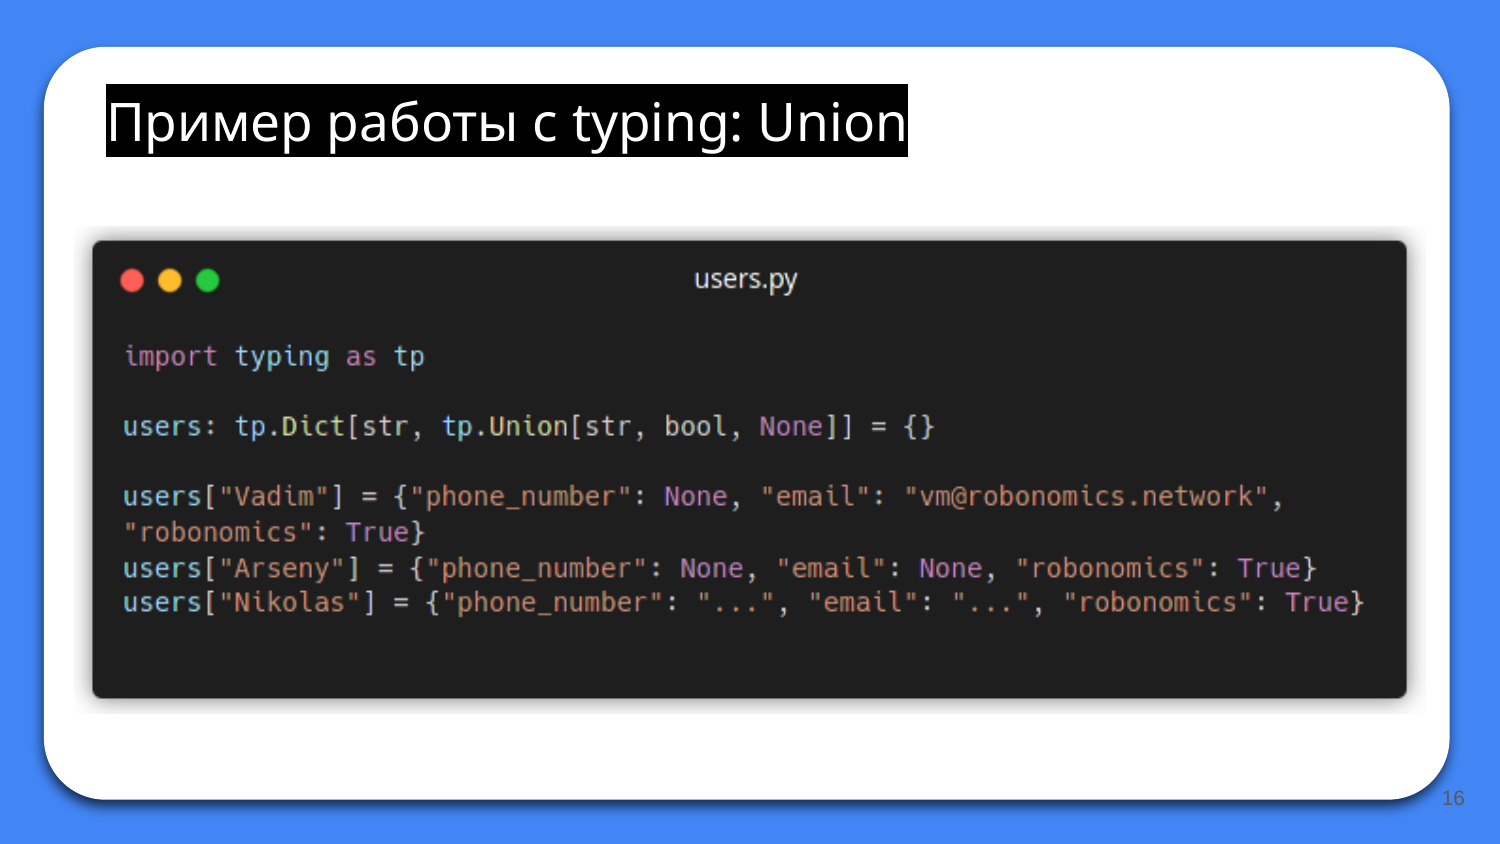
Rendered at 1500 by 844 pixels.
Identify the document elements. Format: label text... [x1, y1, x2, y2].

slide_number ‹#› [1389, 764, 1480, 830]
title Пример работы с typing: Union [91, 72, 1449, 167]
text_box [44, 47, 1449, 799]
picture [74, 226, 1426, 714]
